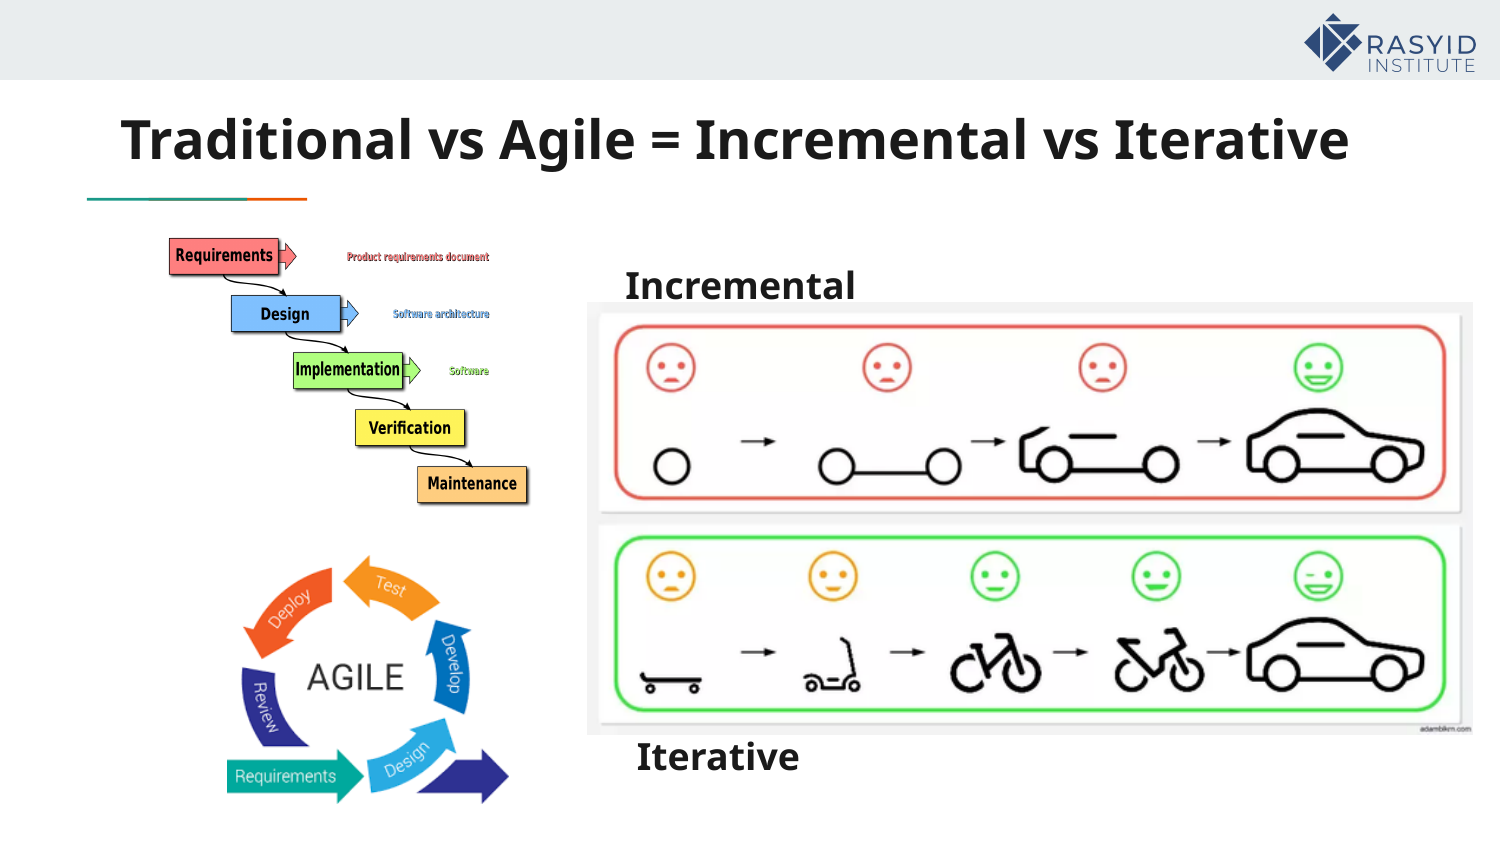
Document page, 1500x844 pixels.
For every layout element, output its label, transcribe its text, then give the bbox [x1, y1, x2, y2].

picture [1304, 13, 1476, 72]
picture [167, 234, 532, 508]
title Incremental [610, 246, 911, 300]
title Iterative [621, 743, 923, 774]
picture [226, 554, 509, 805]
picture [587, 301, 1473, 735]
title Traditional vs Agile = Incremental vs Iterative [105, 90, 1367, 178]
